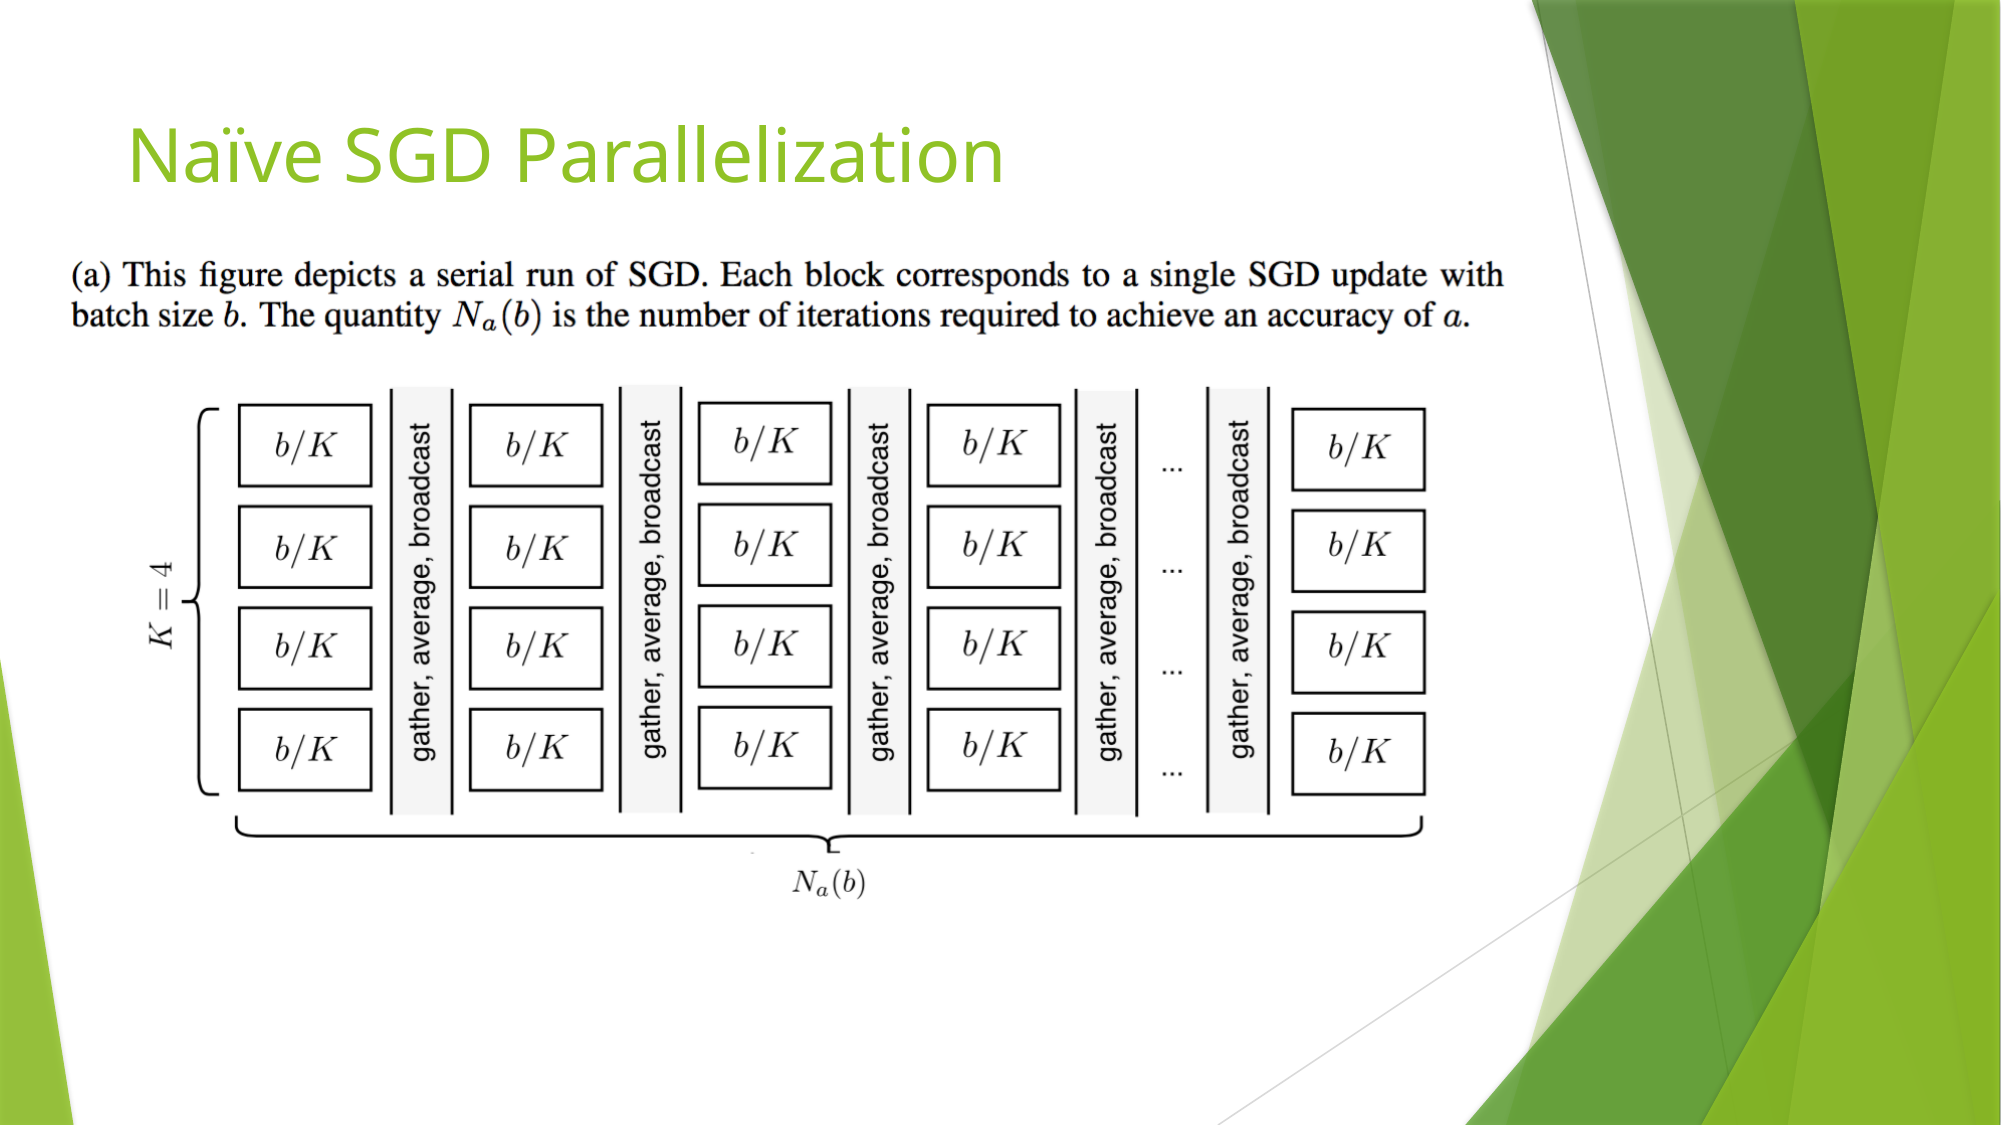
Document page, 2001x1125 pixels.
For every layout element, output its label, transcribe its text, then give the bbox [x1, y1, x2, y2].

picture [41, 239, 1536, 910]
title Naïve SGD Parallelization [111, 99, 1522, 239]
